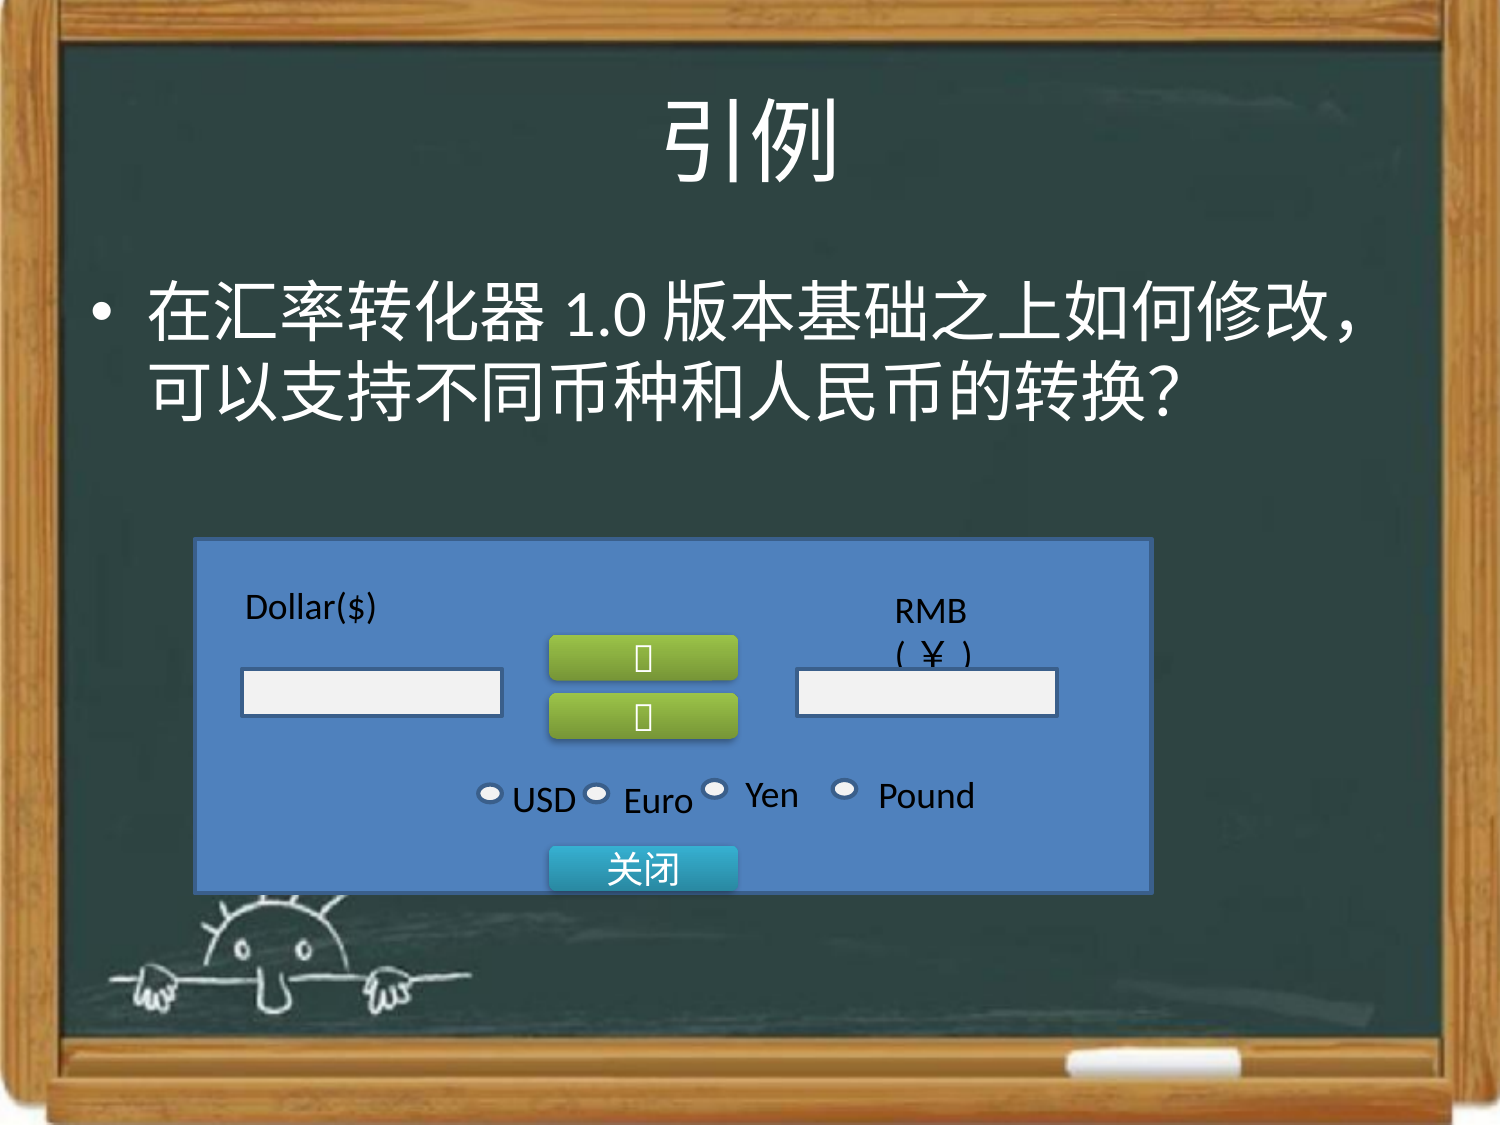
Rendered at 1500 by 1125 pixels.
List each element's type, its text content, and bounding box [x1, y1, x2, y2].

text_box RMB(￥) [879, 578, 1057, 667]
title 引例 [75, 45, 1425, 233]
text_box [476, 782, 497, 805]
text_box  [549, 693, 739, 739]
text_box Dollar($) [230, 574, 408, 634]
list 在汇率转化器1.0版本基础之上如何修改，可以支持不同币种和人民币的转换？ [75, 262, 1425, 1005]
text_box 关闭 [549, 845, 739, 892]
text_box Yen [730, 763, 815, 823]
text_box  [549, 634, 739, 681]
text_box [240, 667, 504, 718]
text_box USD [193, 537, 1154, 895]
picture [0, 0, 1500, 1125]
text_box [795, 667, 1059, 718]
text_box USD [497, 767, 592, 828]
text_box [592, 782, 608, 805]
text_box [709, 777, 729, 800]
text_box Euro [608, 768, 709, 829]
text_box Pound [863, 763, 991, 823]
text_box [830, 777, 859, 800]
